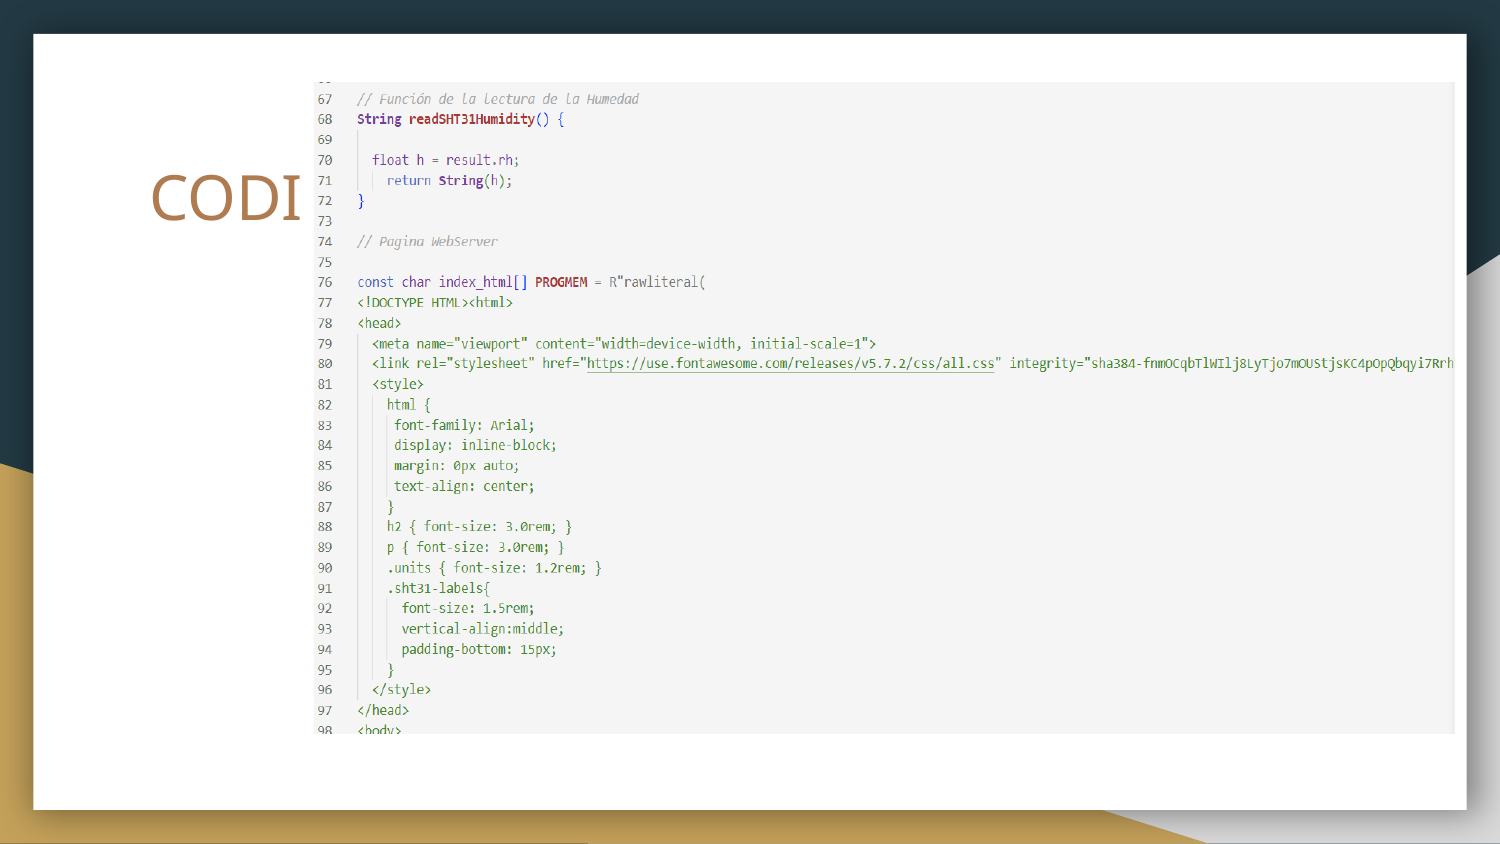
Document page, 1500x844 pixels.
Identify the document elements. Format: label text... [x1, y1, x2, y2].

picture [313, 82, 1455, 734]
title CODI [134, 138, 308, 296]
